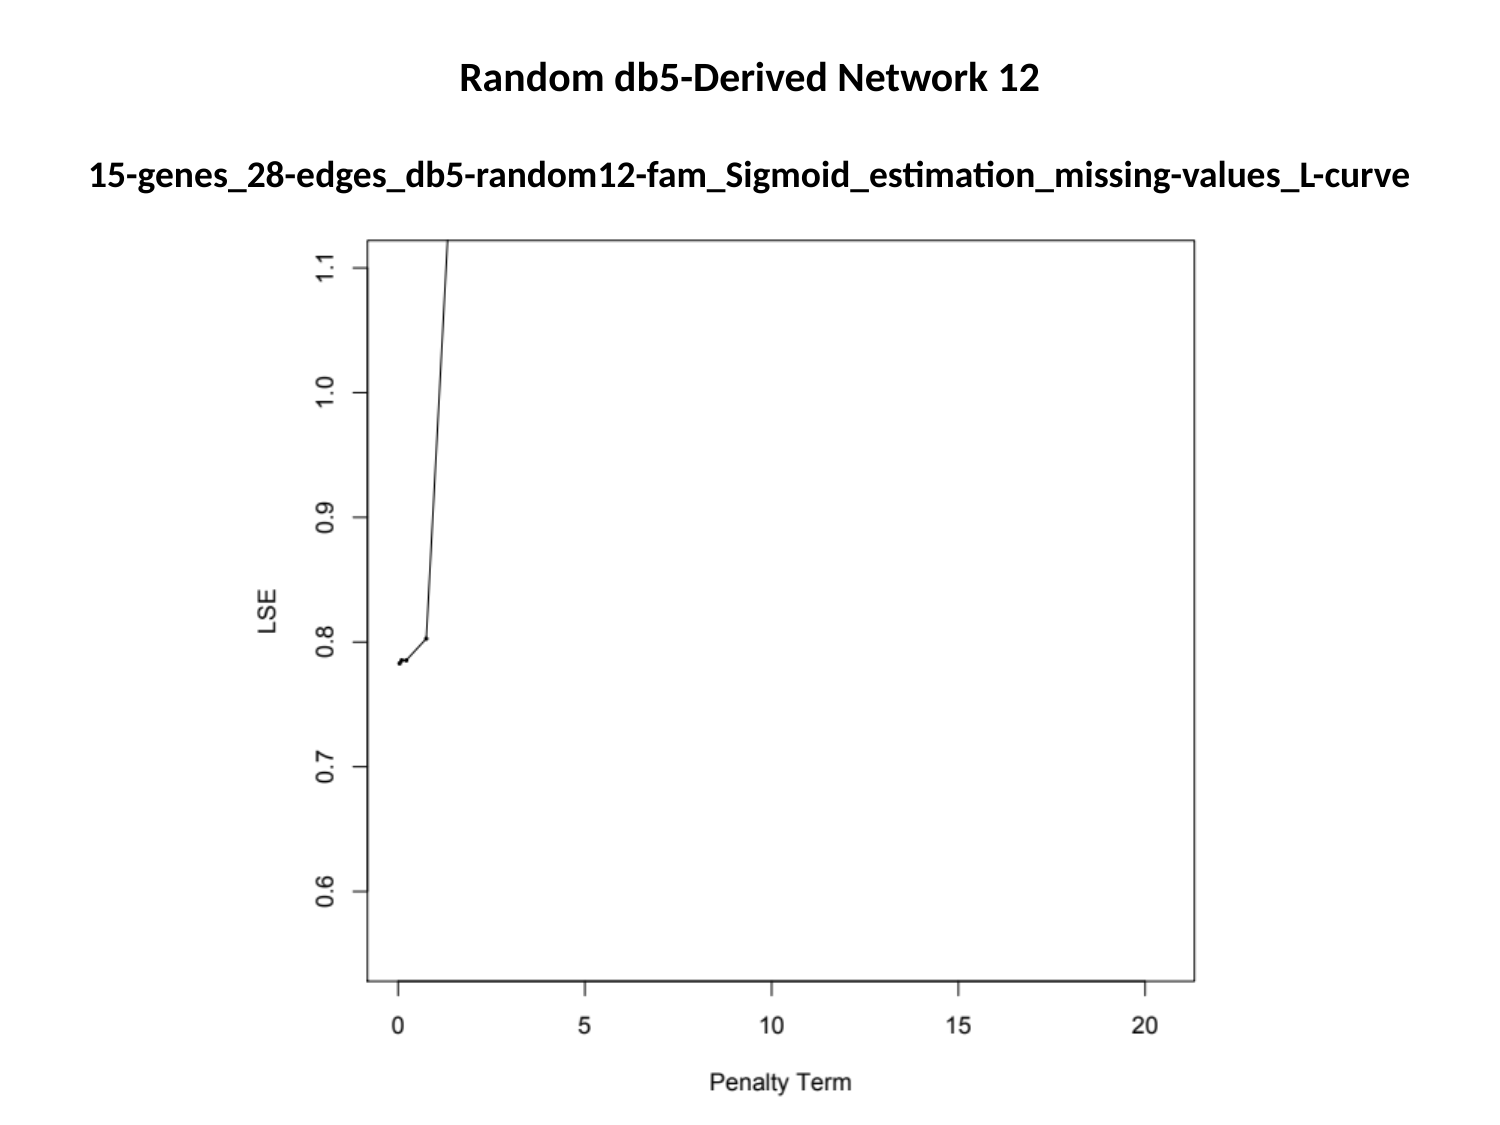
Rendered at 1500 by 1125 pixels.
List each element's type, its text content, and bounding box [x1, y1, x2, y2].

title Random db5-Derived Network 12 15-genes_28-edges_db5-random12-fam_Sigmoid_estimation_missing-values_L-curve [0, 4, 1500, 123]
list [0, 123, 1500, 1125]
